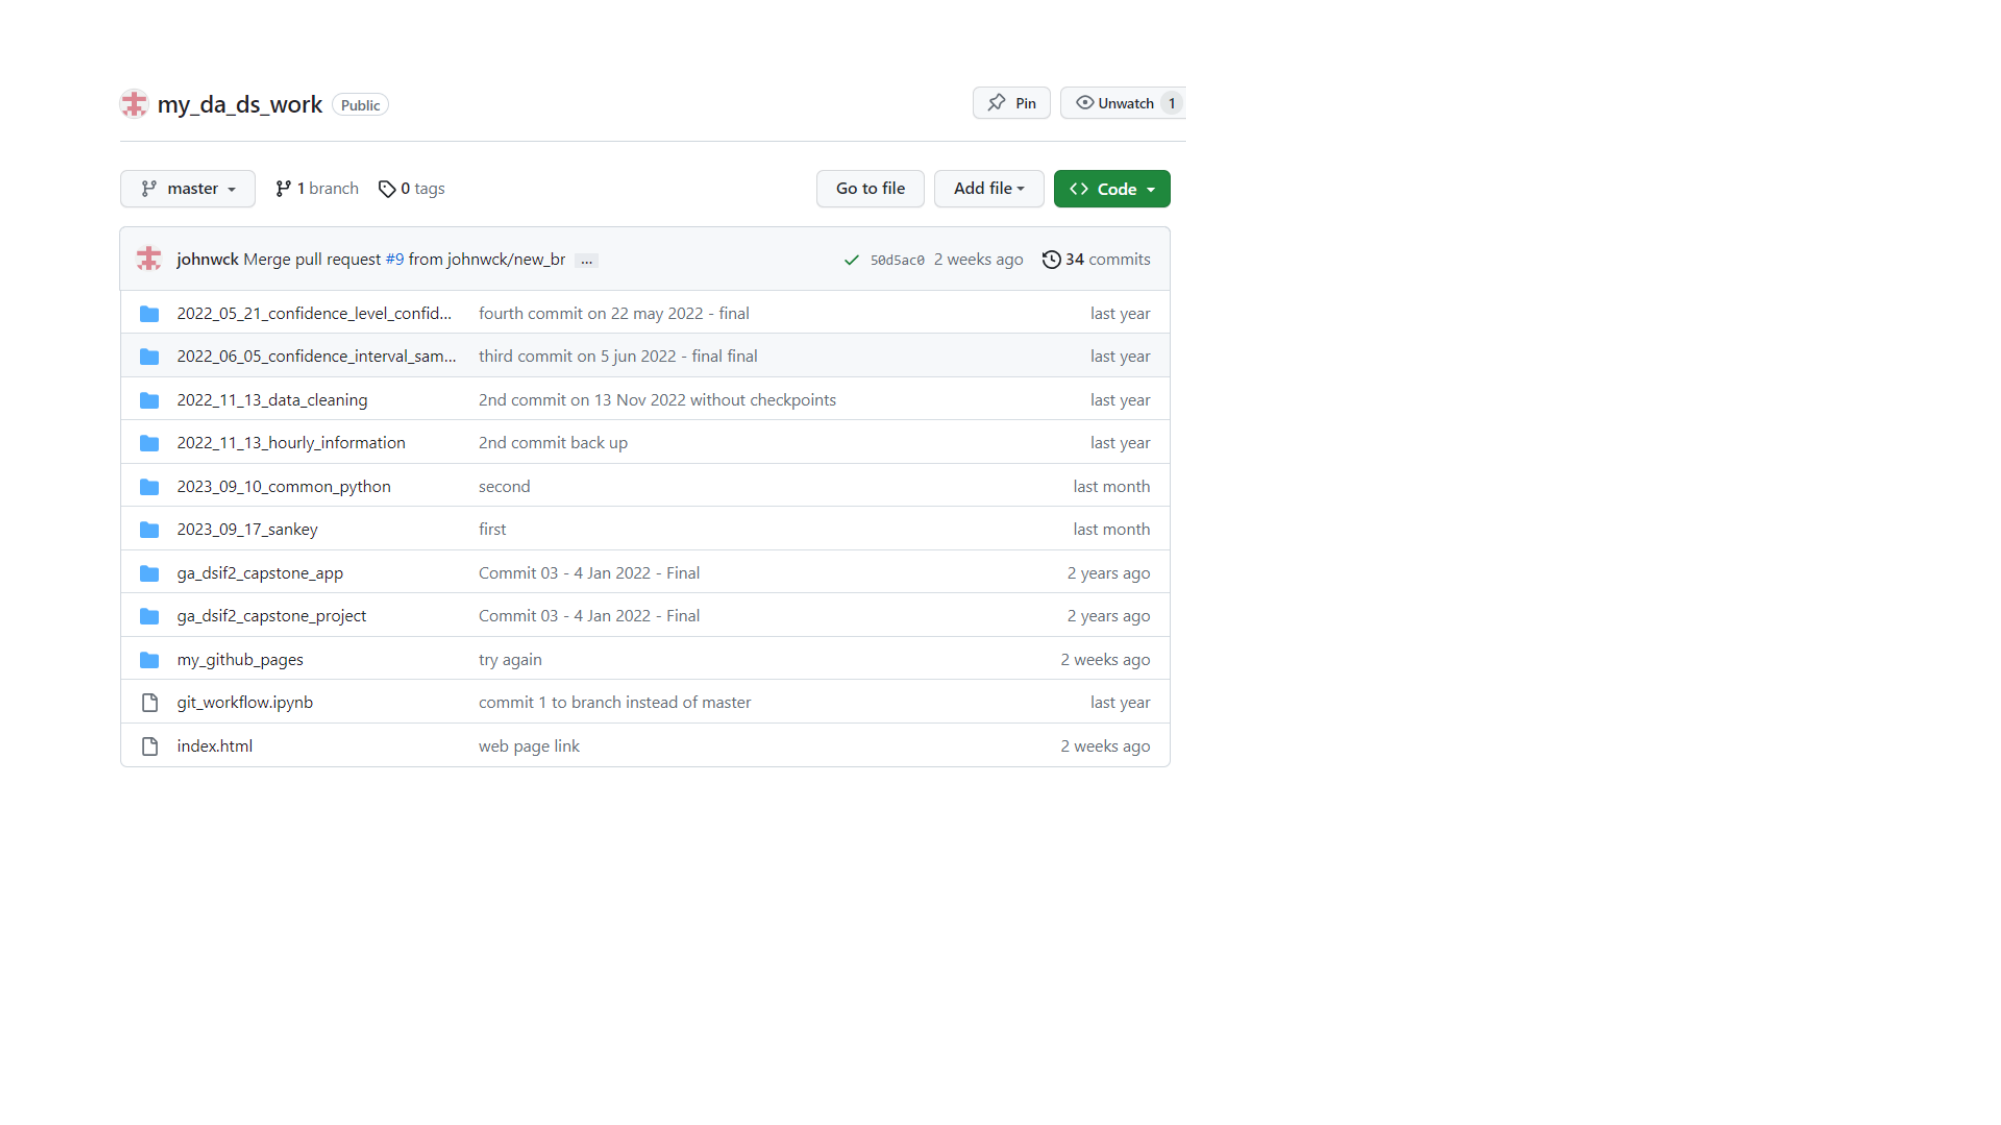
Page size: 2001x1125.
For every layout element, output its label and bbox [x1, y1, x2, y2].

picture [103, 78, 1186, 780]
